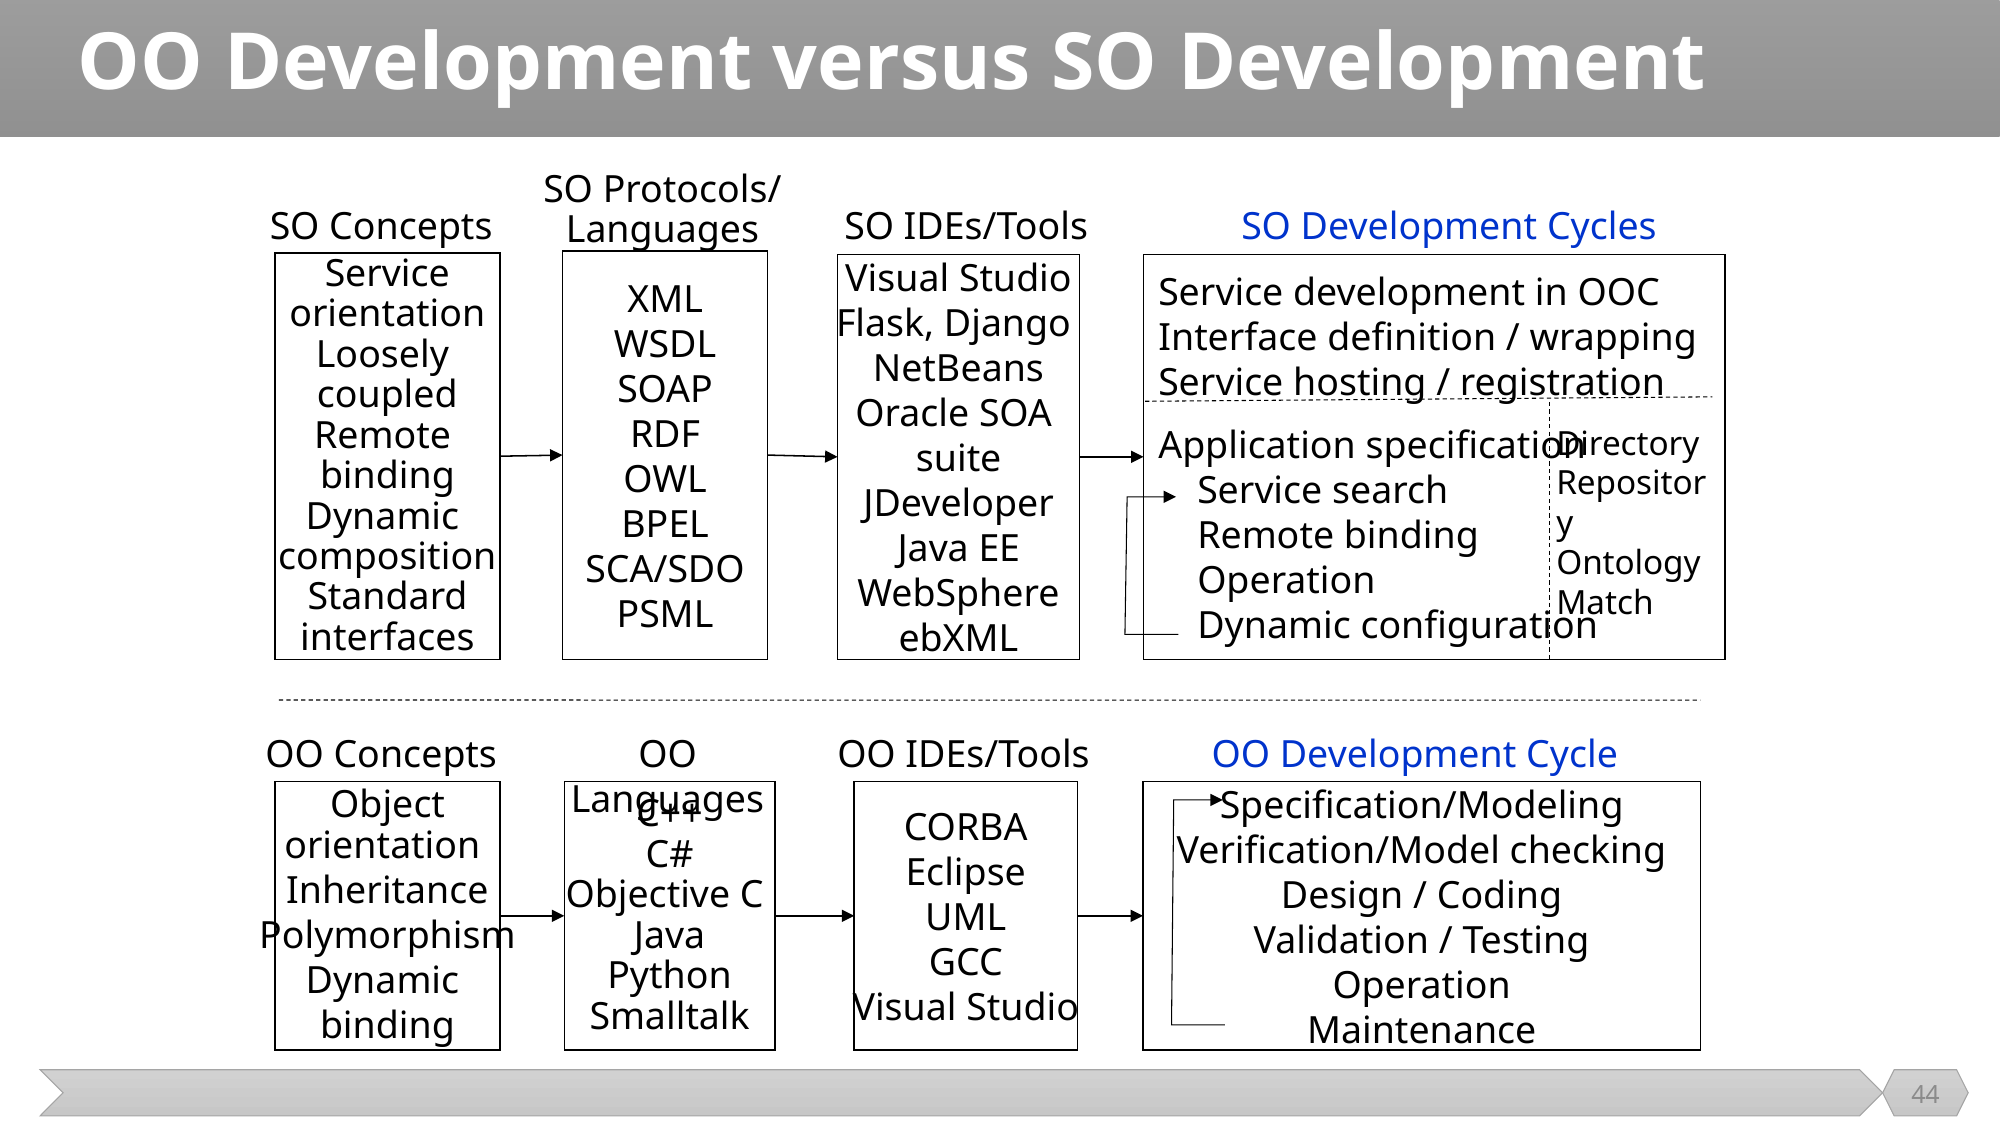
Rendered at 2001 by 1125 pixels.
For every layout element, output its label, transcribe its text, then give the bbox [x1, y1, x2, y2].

text_box C++ C# Objective C Java Python Smalltalk [564, 781, 775, 1050]
title OO Development versus SO Development [62, 12, 1738, 115]
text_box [237, 162, 1738, 660]
text_box Object orientation Inheritance Polymorphism Dynamic binding [274, 783, 500, 1050]
text_box CORBA Eclipse UML GCC Visual Studio [854, 781, 1078, 1050]
text_box OO Languages [525, 722, 811, 828]
text_box OO Concepts [237, 722, 525, 783]
text_box [1170, 793, 1225, 1026]
text_box Specification/Modeling Verification/Model checking Design / Coding Validation / Testing Operation Maintenance [1142, 781, 1701, 1050]
slide_number 44 [1882, 1065, 1969, 1125]
text_box OO IDEs/Tools [815, 722, 1113, 783]
text_box OO Development Cycle [1194, 722, 1636, 781]
